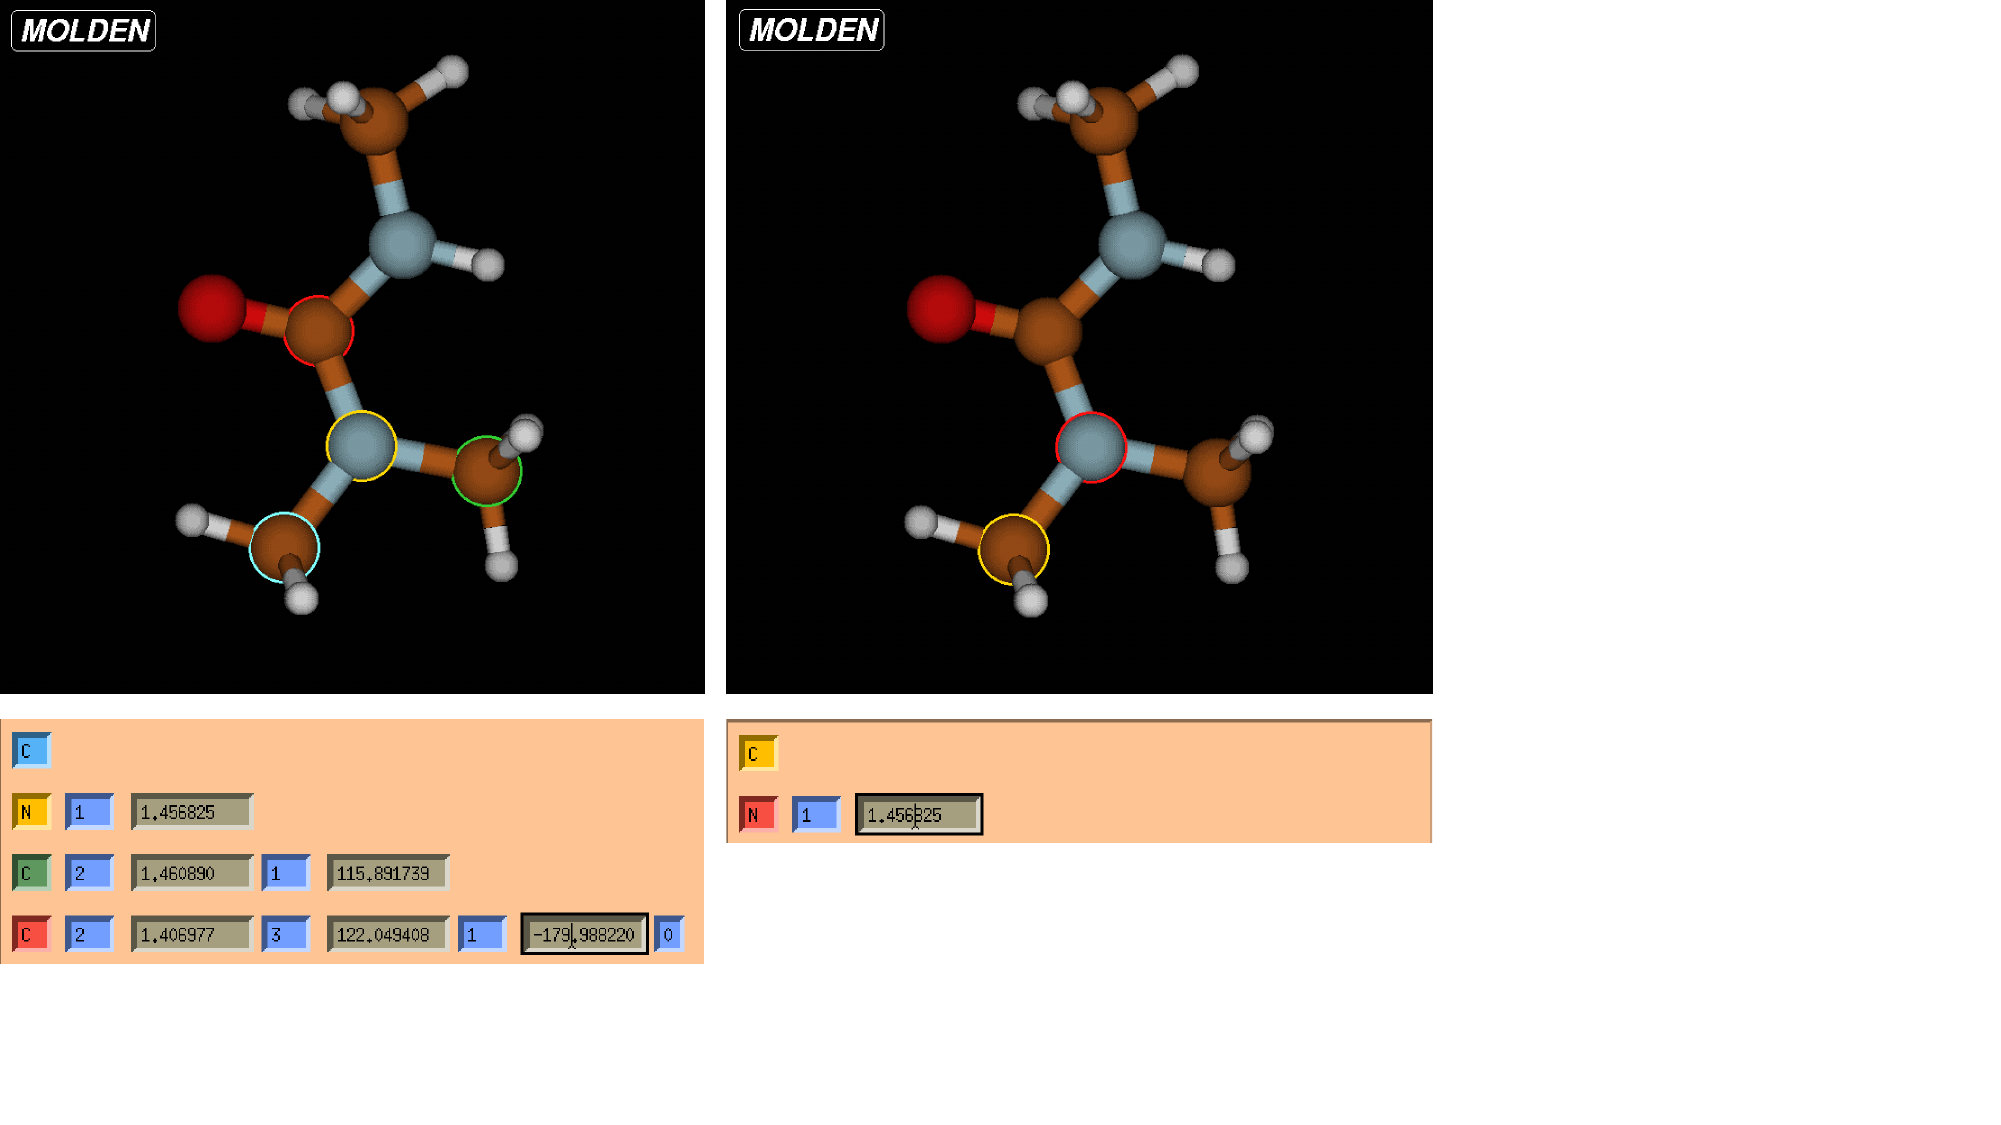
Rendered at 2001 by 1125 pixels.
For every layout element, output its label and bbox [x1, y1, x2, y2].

picture [0, 718, 705, 965]
picture [725, 0, 1434, 695]
picture [0, 0, 705, 695]
picture [725, 718, 1433, 844]
